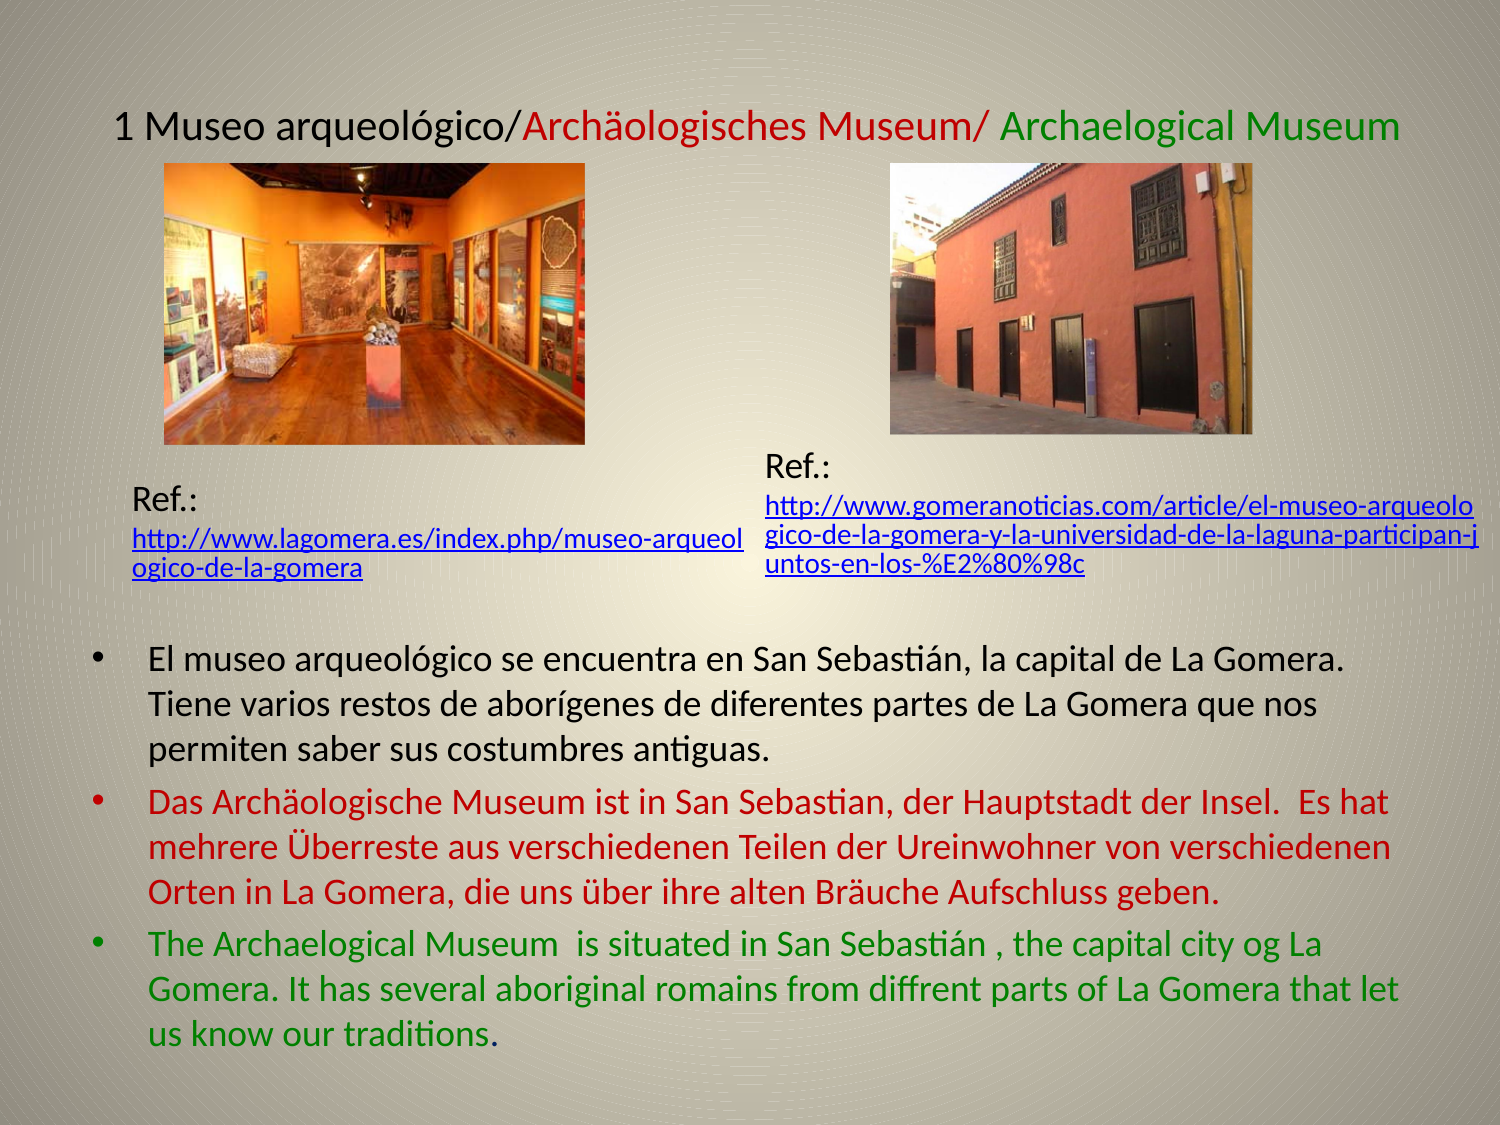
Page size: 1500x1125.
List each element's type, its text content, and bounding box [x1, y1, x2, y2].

text_box Ref.: http://www.gomeranoticias.com/article/el-museo-arqueologico-de-la-gomera-y-la-universidad-de-la-laguna-participan-juntos-en-los-%E2%80%98c [749, 433, 1500, 609]
picture [890, 163, 1254, 436]
list El museo arqueológico se encuentra en San Sebastián, la capital de La Gomera. Tiene varios restos de aborígenes de diferentes partes de La Gomera que nos permiten saber sus costumbres antiguas. Das Archäologische Museum ist in San Sebastian, der Hauptstadt der Insel. Es hat mehrere Überreste aus verschiedenen Teilen der Ureinwohner von verschiedenen Orten in La Gomera, die uns über ihre alten Bräuche Aufschluss geben. The Archaelogical Museum is situated in San Sebastián , the capital city og La Gomera. It has several aboriginal romains from diffrent parts of La Gomera that let us know our traditions. [76, 574, 1427, 1125]
text_box Ref.: http://www.lagomera.es/index.php/museo-arqueologico-de-la-gomera [117, 421, 762, 562]
picture [163, 163, 587, 446]
title 1 Museo arqueológico/Archäologisches Museum/ Archaelogical Museum [82, 82, 1432, 270]
